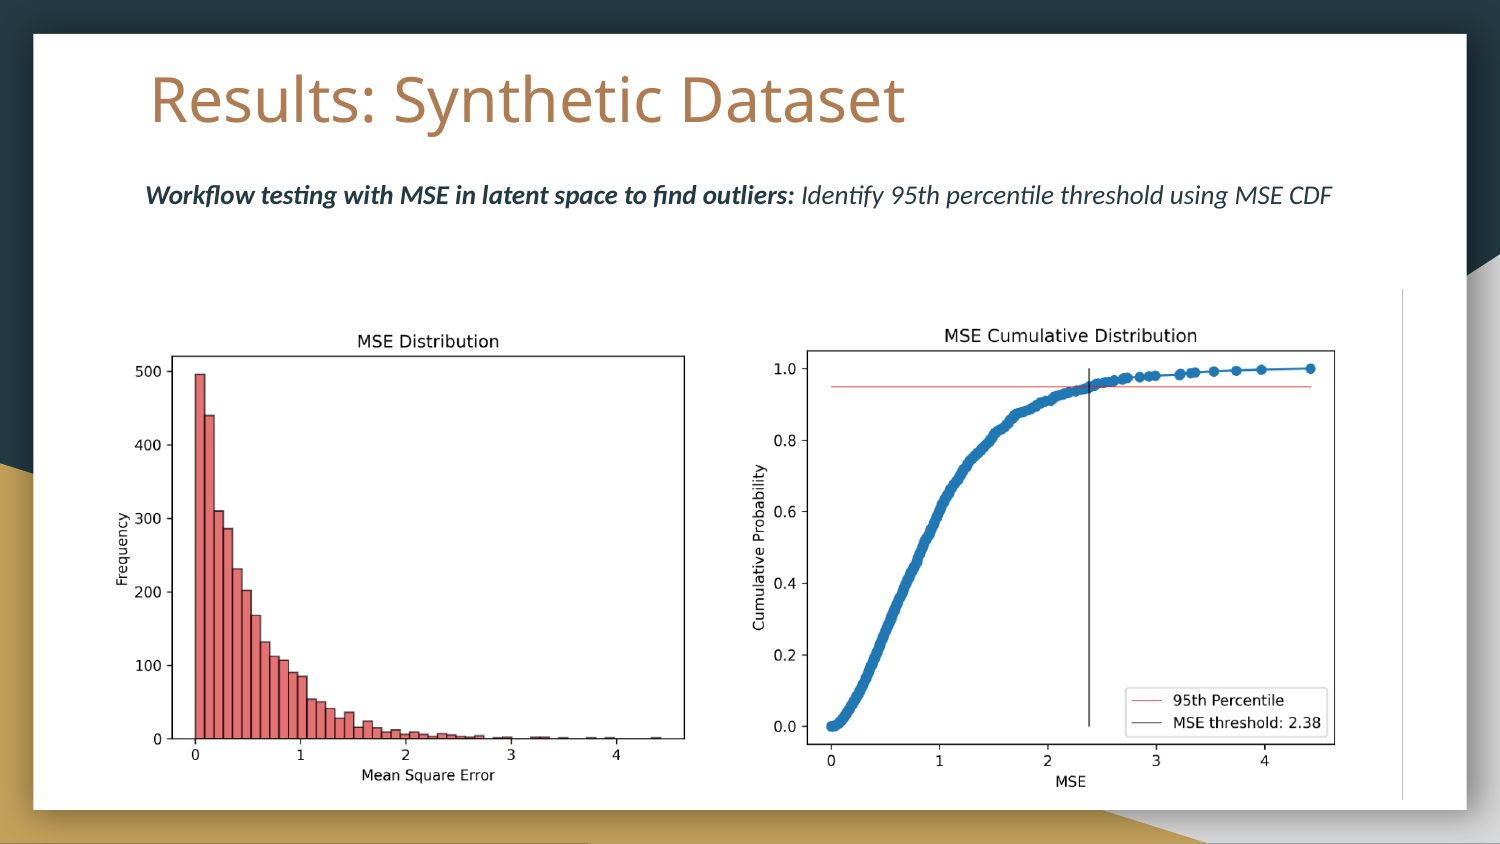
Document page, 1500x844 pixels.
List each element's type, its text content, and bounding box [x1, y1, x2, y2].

title Results: Synthetic Dataset [134, 45, 1366, 202]
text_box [88, 289, 1403, 800]
list Workflow testing with MSE in latent space to find outliers: Identify 95th percentile threshold using MSE CDF with MSE in latent space [130, 157, 1362, 288]
